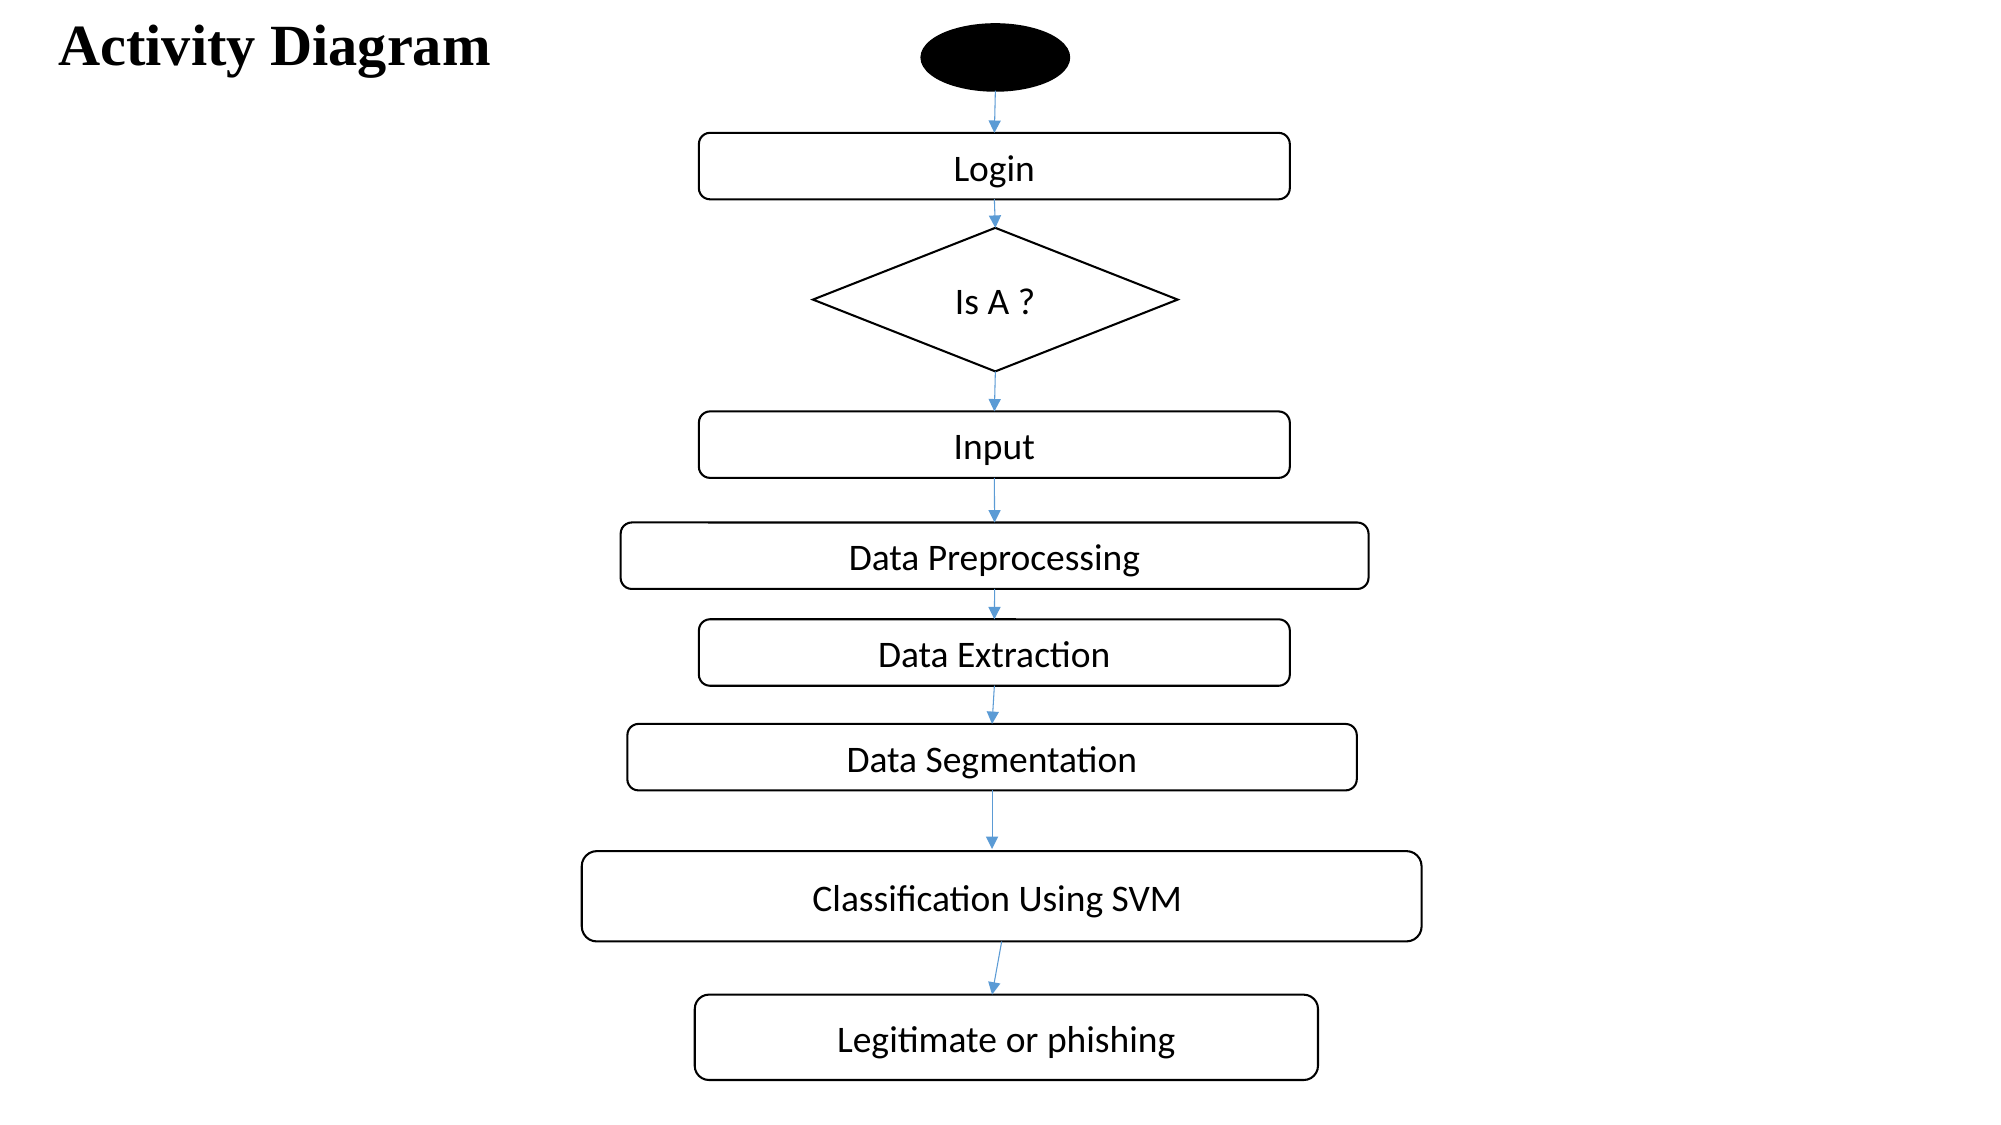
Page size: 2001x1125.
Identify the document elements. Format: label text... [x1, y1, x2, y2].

text_box Activity Diagram [43, 0, 581, 85]
text_box Data Preprocessing [619, 521, 1370, 590]
text_box Data Segmentation [626, 722, 1358, 792]
text_box Classification Using SVM [580, 850, 1423, 943]
text_box [920, 23, 1071, 92]
text_box Is A ? [810, 227, 1181, 373]
text_box Input [697, 410, 1291, 479]
text_box Login [697, 131, 1291, 201]
text_box Legitimate or phishing [693, 993, 1320, 1082]
text_box Data Extraction [697, 618, 1291, 687]
